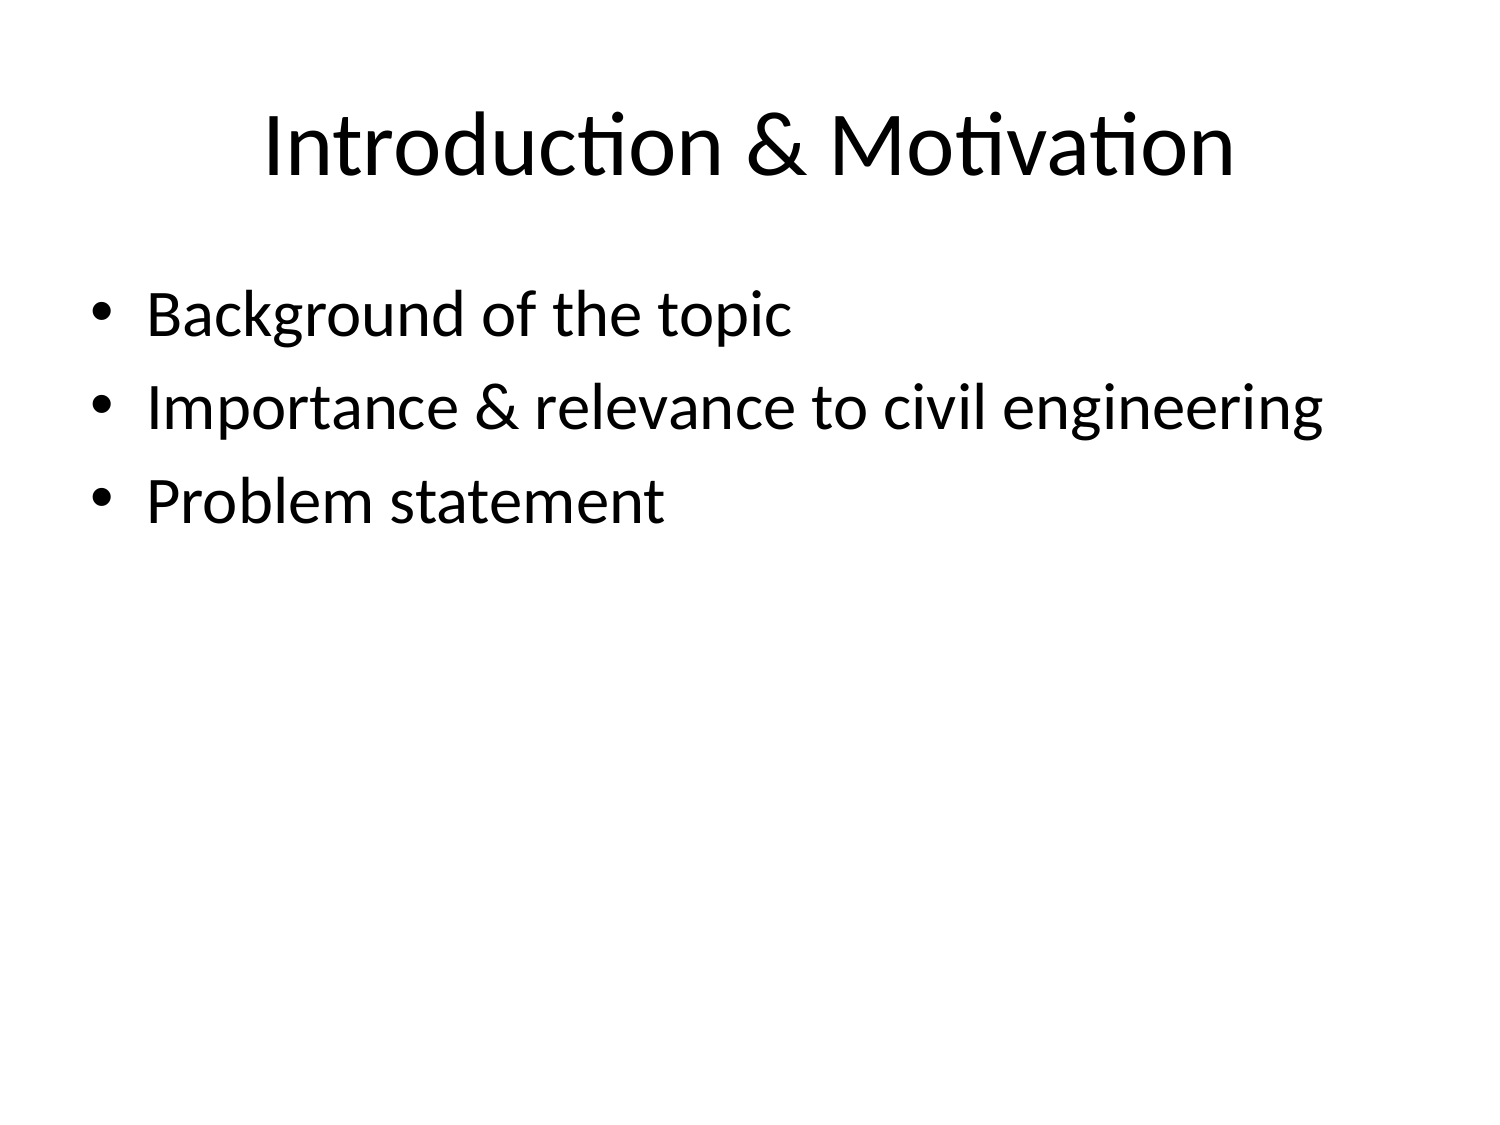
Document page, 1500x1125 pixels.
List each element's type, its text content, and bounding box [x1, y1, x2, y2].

title Introduction & Motivation [75, 45, 1425, 233]
list Background of the topic Importance & relevance to civil engineering Problem statement [75, 262, 1425, 1005]
